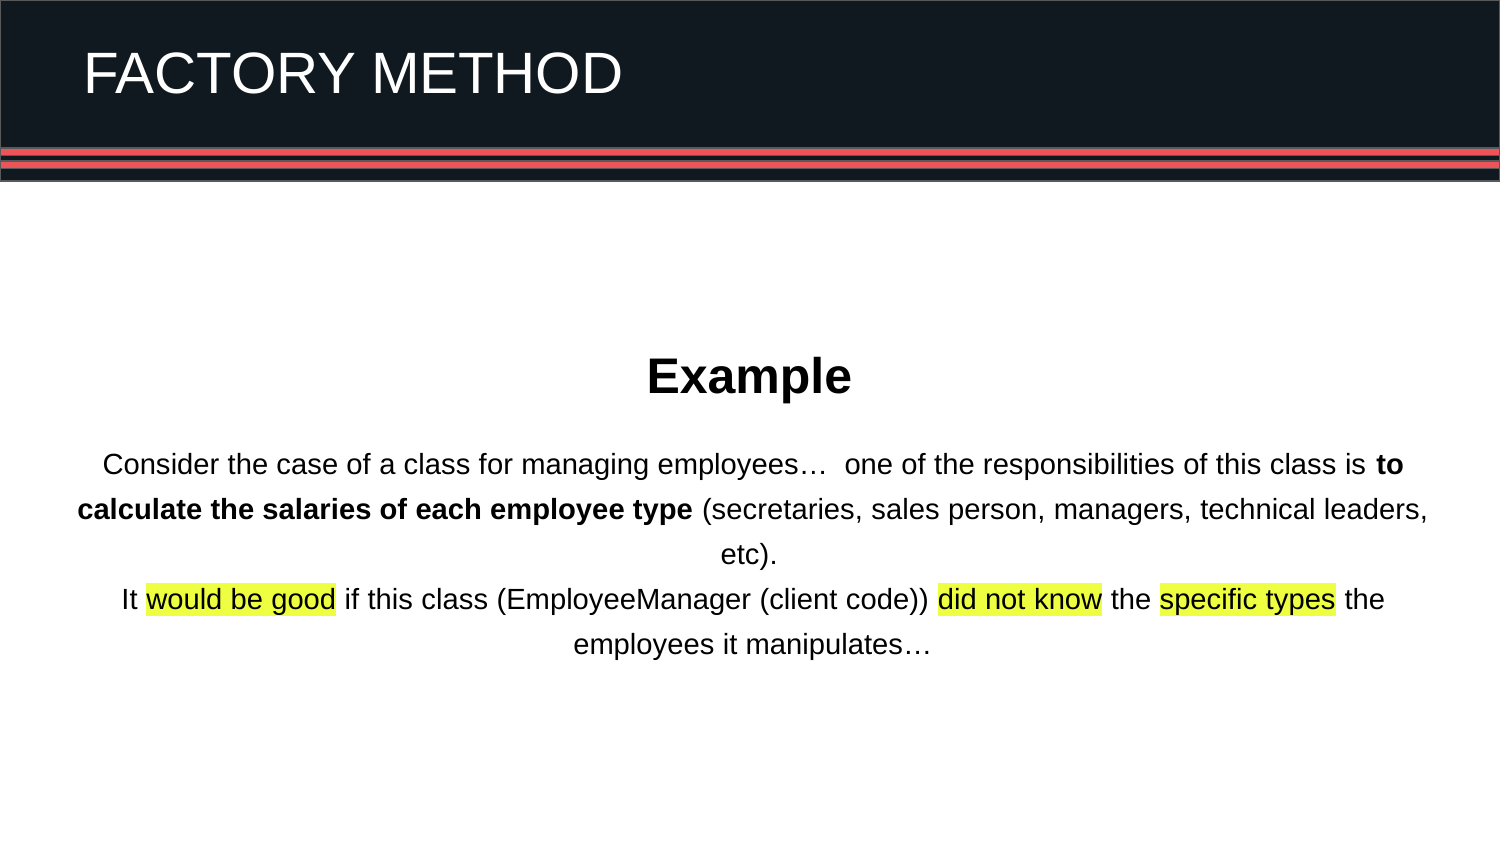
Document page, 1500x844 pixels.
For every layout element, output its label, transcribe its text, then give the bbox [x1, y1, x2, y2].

list Example Consider the case of a class for managing employees… one of the responsibilities of this class is to calculate the salaries of each employee type (secretaries, sales person, managers, technical leaders, etc). It would be good if this class (EmployeeManager (client code)) did not know the specific types the employees it manipulates… [61, 282, 1451, 844]
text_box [0, 0, 1500, 182]
